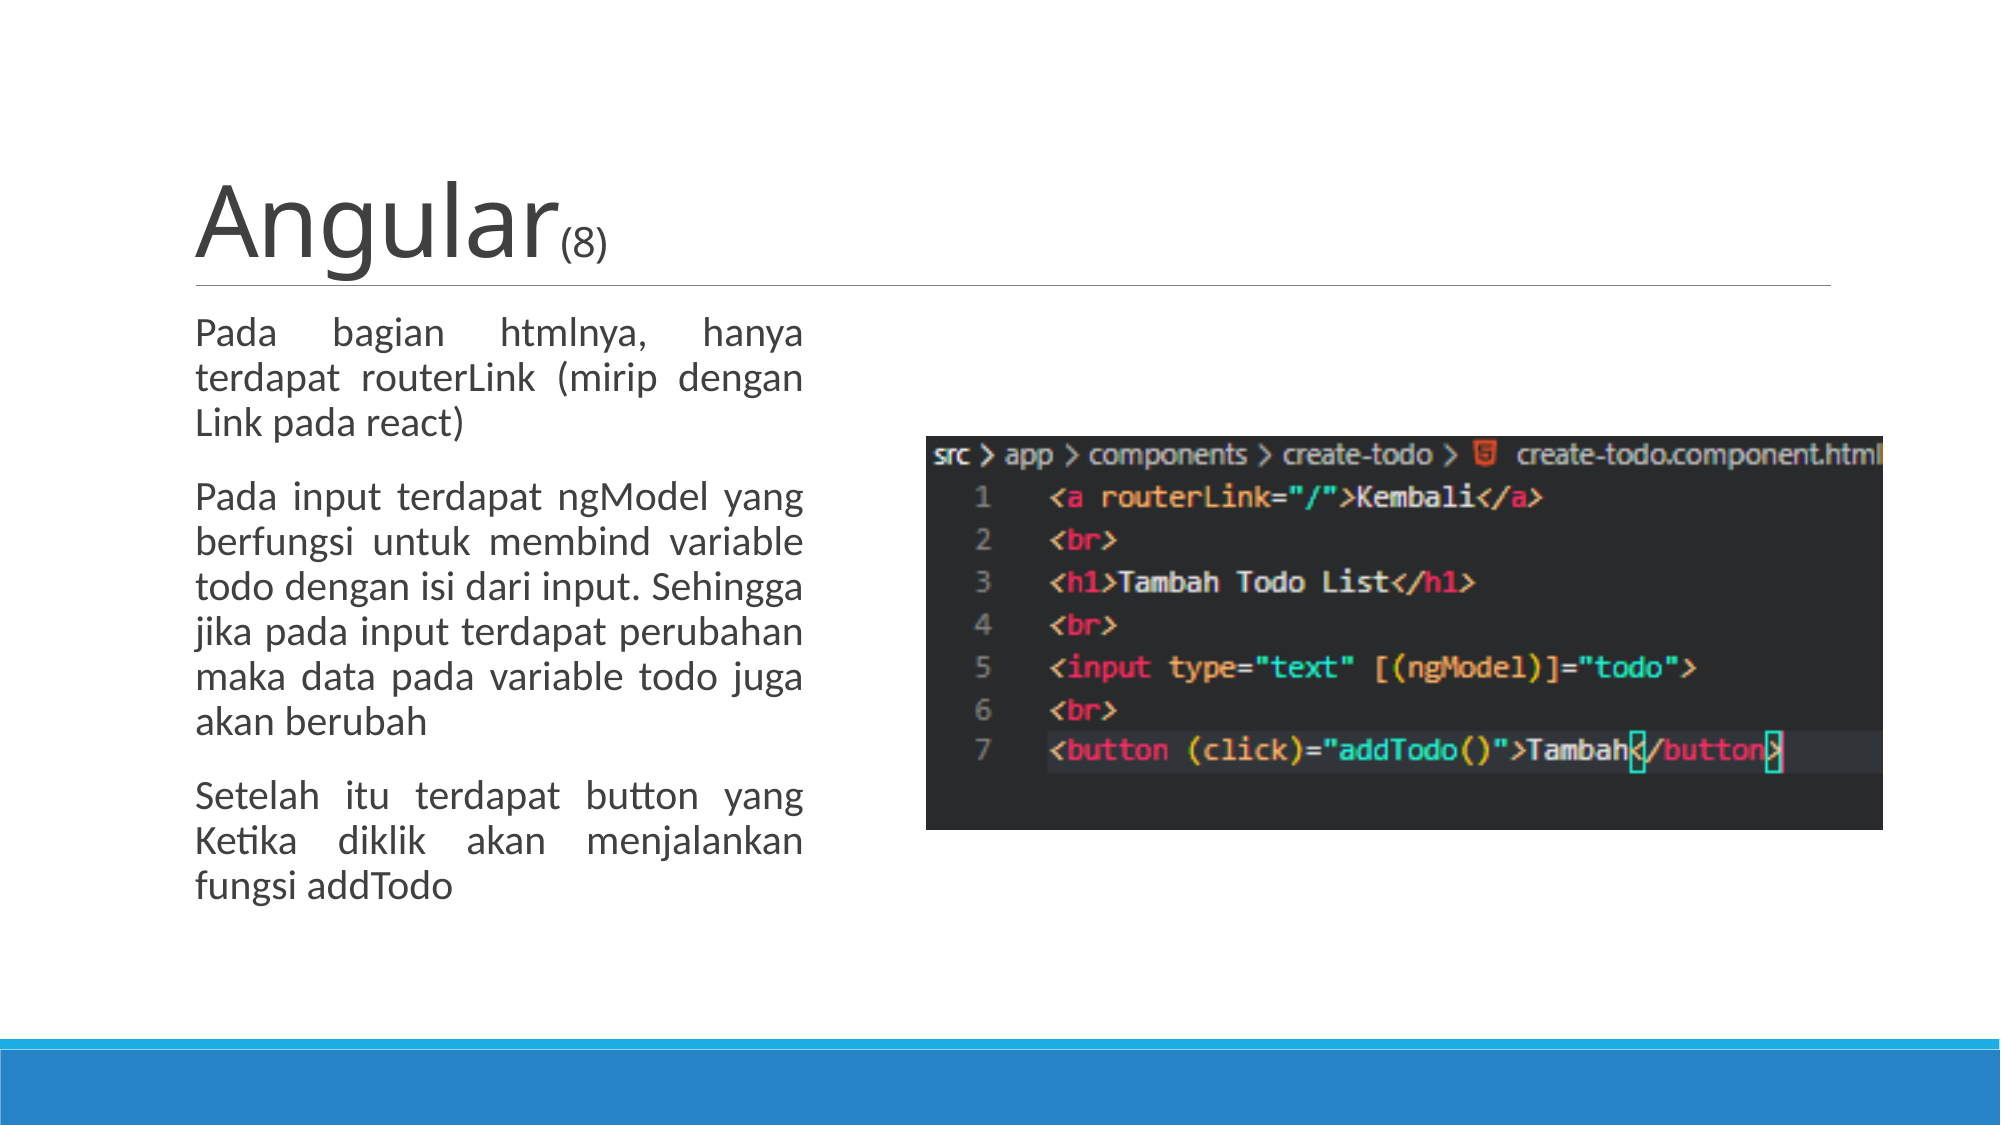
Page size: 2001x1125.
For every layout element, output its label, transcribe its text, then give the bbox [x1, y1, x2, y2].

title Angular(8) [180, 47, 1830, 285]
picture [926, 435, 1884, 830]
list Pada bagian htmlnya, hanya terdapat routerLink (mirip dengan Link pada react) Pada input terdapat ngModel yang berfungsi untuk membind variable todo dengan isi dari input. Sehingga jika pada input terdapat perubahan maka data pada variable todo juga akan berubah Setelah itu terdapat button yang Ketika diklik akan menjalankan fungsi addTodo [180, 302, 805, 963]
